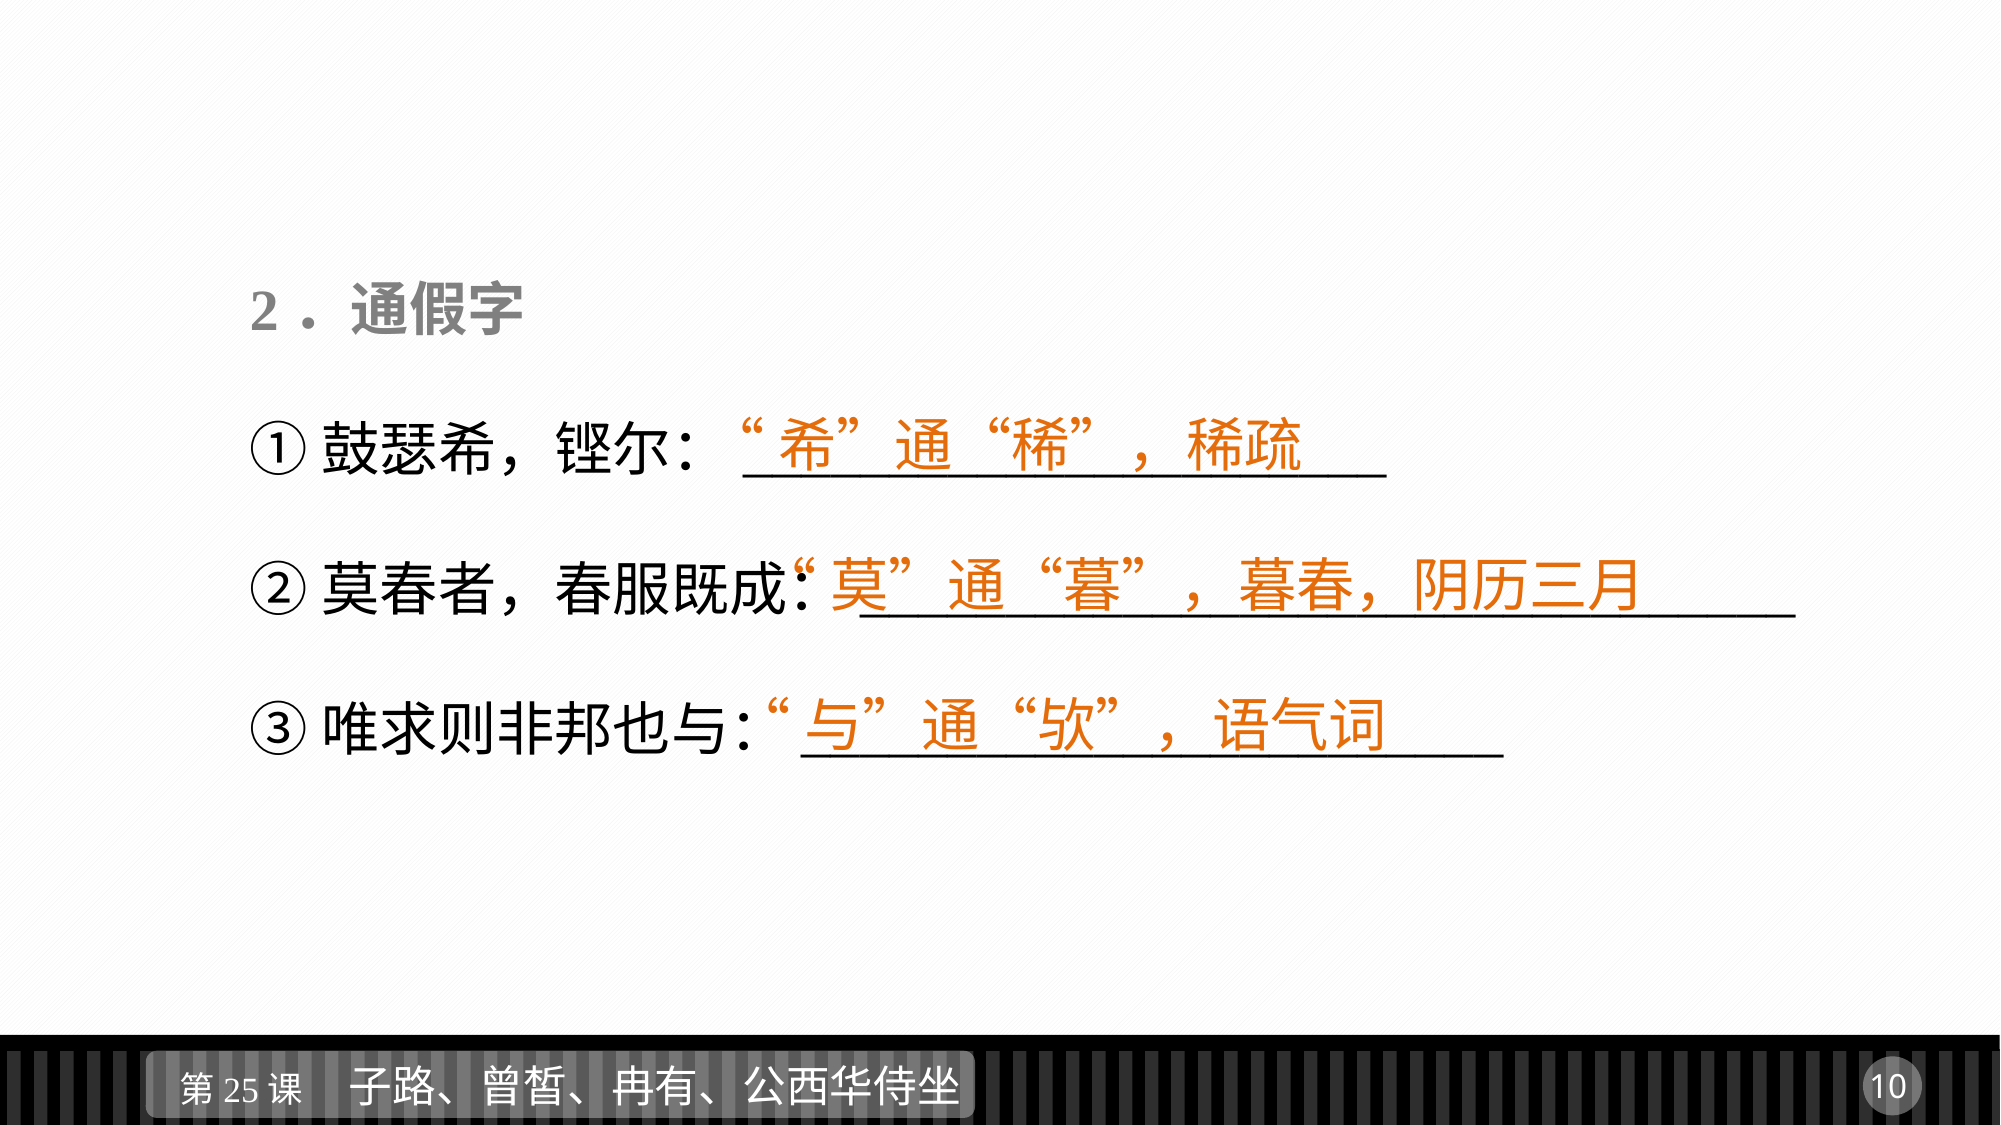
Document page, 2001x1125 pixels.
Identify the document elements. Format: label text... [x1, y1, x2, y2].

text_box 2．通假字 ①鼓瑟希，铿尔：______________________ ②莫春者，春服既成：________________________________ ③唯求则非邦也与：________________________ [234, 194, 1859, 770]
text_box “希”通“稀”，稀疏 “莫”通“暮”，暮春，阴历三月 “与”通“欤”，语气词 [691, 330, 1838, 766]
